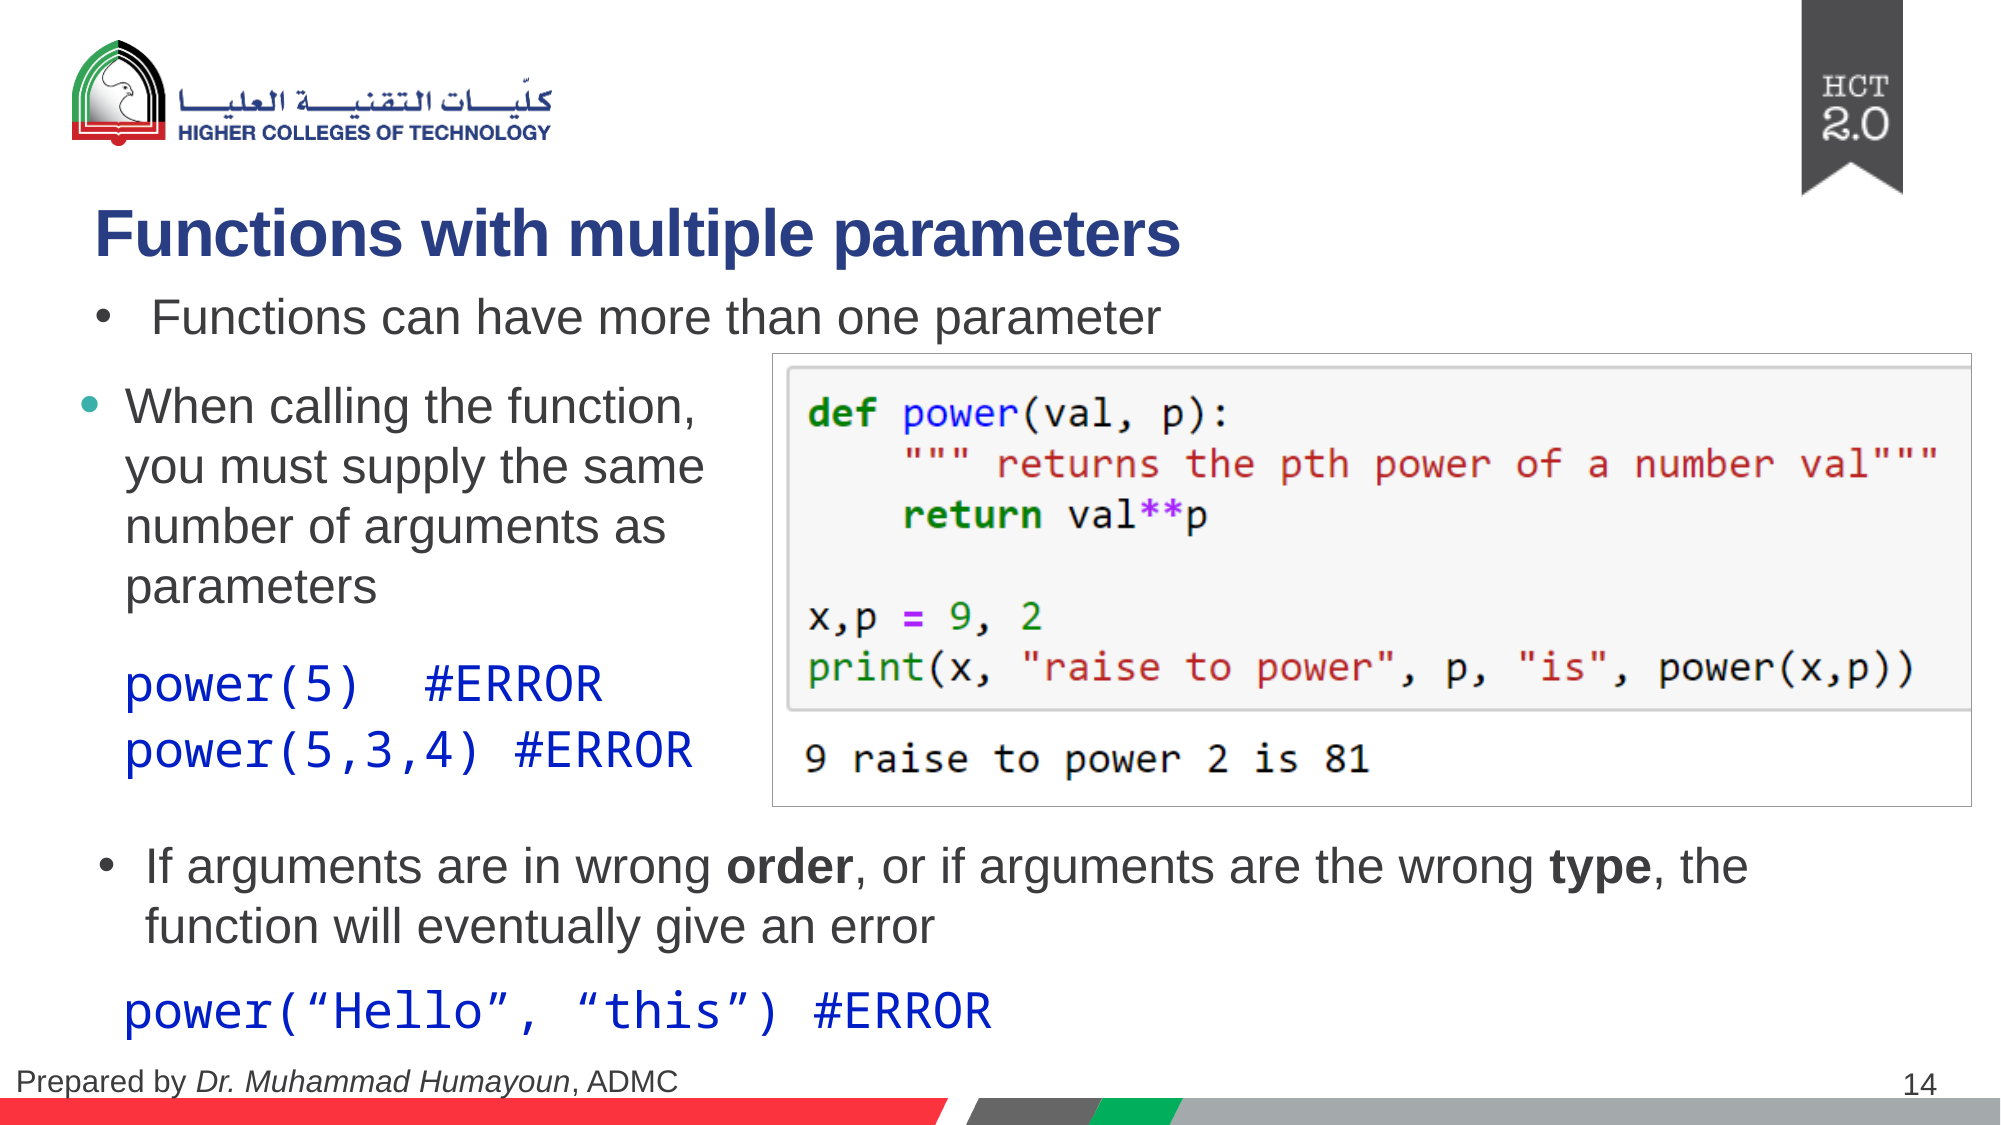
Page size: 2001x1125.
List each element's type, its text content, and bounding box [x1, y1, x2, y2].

text_box Functions can have more than one parameter [79, 277, 1752, 353]
text_box power(“Hello”, “this”) #ERROR [108, 971, 1009, 1047]
title Functions with multiple parameters [79, 160, 1888, 278]
picture [771, 352, 1973, 807]
picture [72, 40, 552, 146]
text_box If arguments are in wrong order, or if arguments are the wrong type, the function will eventually give an error [83, 826, 1912, 962]
list When calling the function, you must supply the same number of arguments as parameters power(5) #ERROR power(5,3,4) #ERROR [79, 366, 768, 711]
slide_number 14 [1887, 1056, 1972, 1117]
